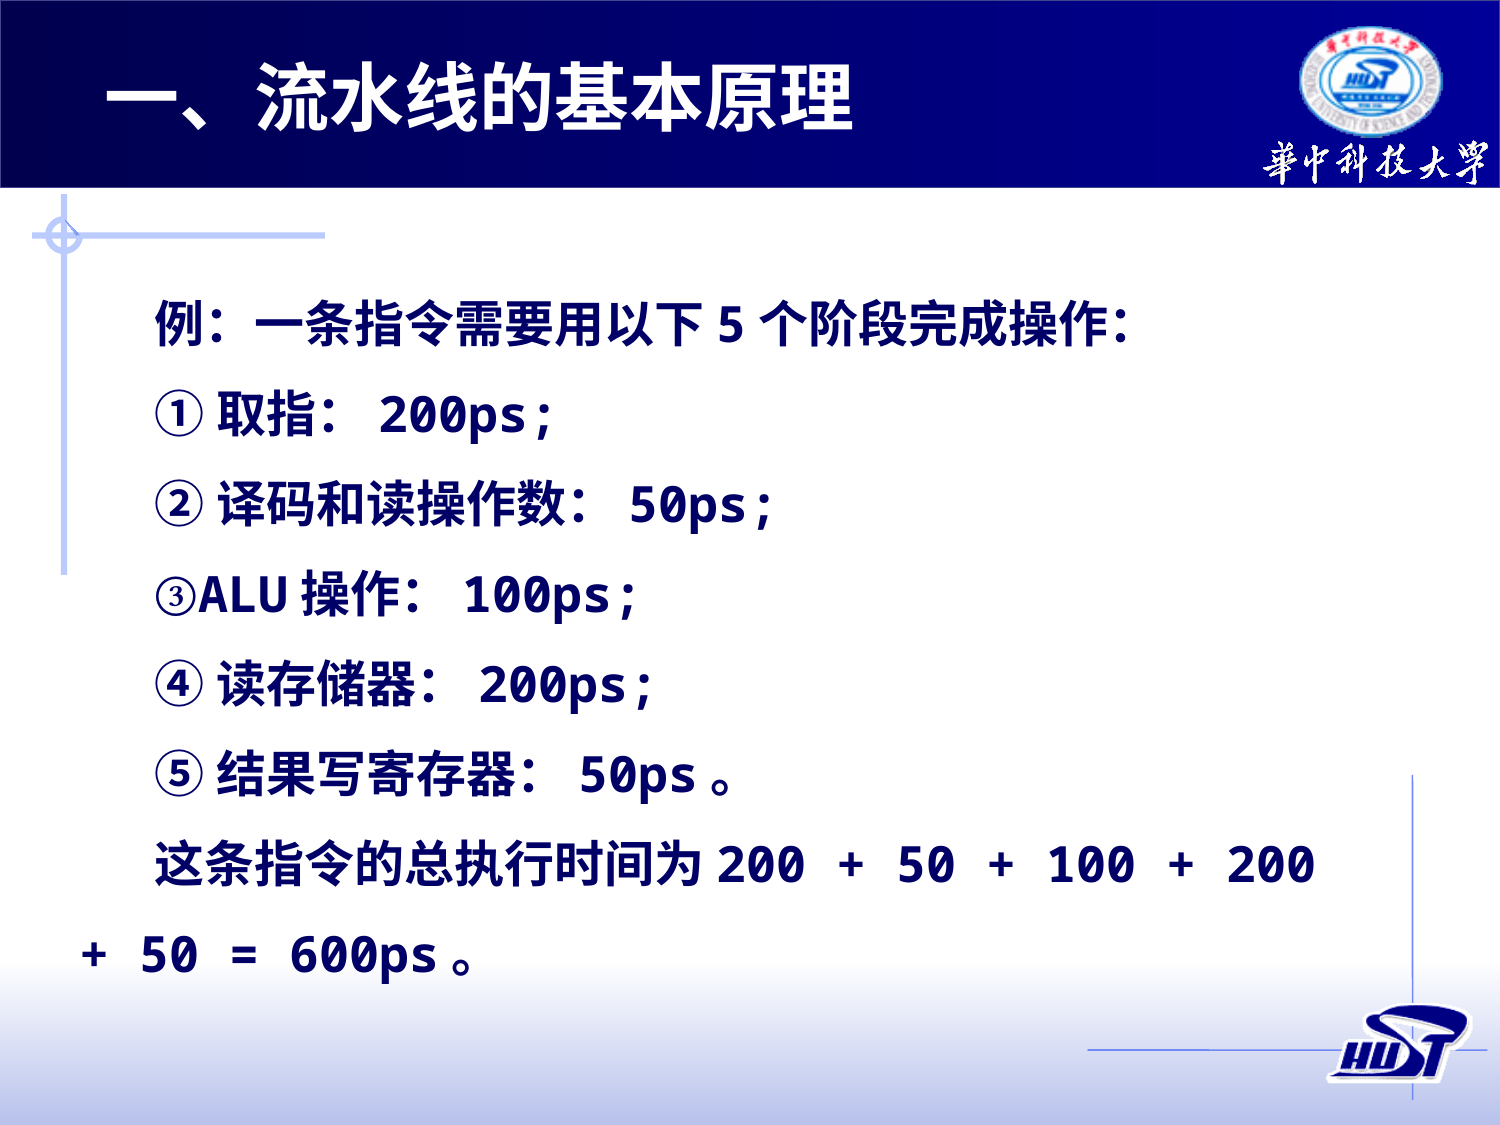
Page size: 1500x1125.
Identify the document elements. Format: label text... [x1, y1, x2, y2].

picture [1299, 26, 1443, 138]
text_box 一、流水线的基本原理 [89, 42, 1308, 148]
text_box 例：一条指令需要用以下5个阶段完成操作： ①取指：200ps; ②译码和读操作数：50ps; ③ALU操作：100ps; ④读存储器：200ps; ⑤结果写寄存器：50ps。 这条指令的总执行时间为200 + 50 + 100 + 200 + 50 = 600ps。 [64, 255, 1389, 1012]
picture [1262, 140, 1488, 185]
